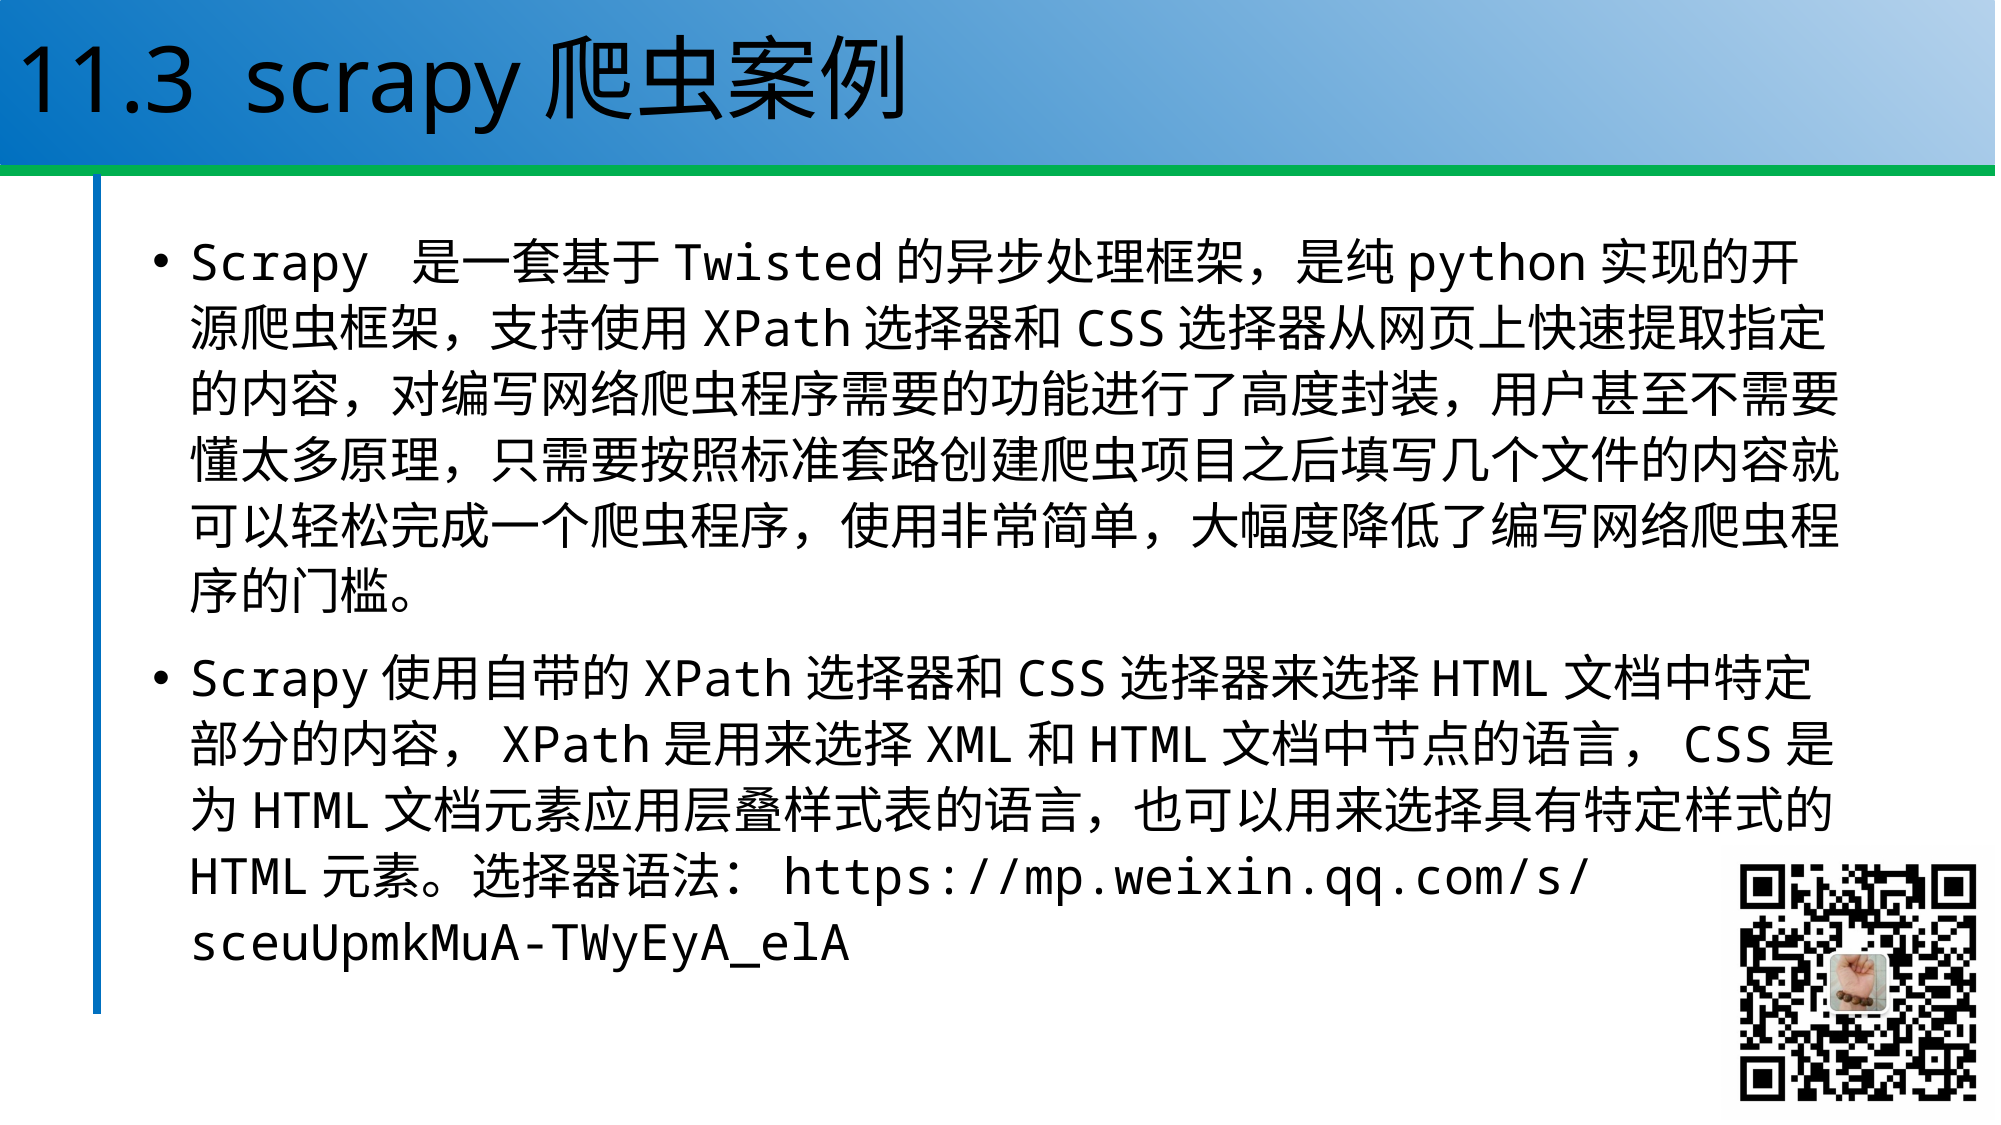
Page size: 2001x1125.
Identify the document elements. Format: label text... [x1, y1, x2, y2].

picture [1721, 845, 1995, 1120]
list Scrapy 是一套基于Twisted的异步处理框架，是纯python实现的开源爬虫框架，支持使用XPath选择器和CSS选择器从网页上快速提取指定的内容，对编写网络爬虫程序需要的功能进行了高度封装，用户甚至不需要懂太多原理，只需要按照标准套路创建爬虫项目之后填写几个文件的内容就可以轻松完成一个爬虫程序，使用非常简单，大幅度降低了编写网络爬虫程序的门槛。 Scrapy使用自带的XPath选择器和CSS选择器来选择HTML文档中特定部分的内容，XPath是用来选择XML和HTML文档中节点的语言，CSS是为HTML文档元素应用层叠样式表的语言，也可以用来选择具有特定样式的HTML元素。选择器语法：https://mp.weixin.qq.com/s/sceuUpmkMuA-TWyEyA_elA [137, 216, 1863, 978]
slide_number [1412, 1042, 1863, 1103]
title 11.3 scrapy爬虫案例 [0, 0, 1995, 165]
